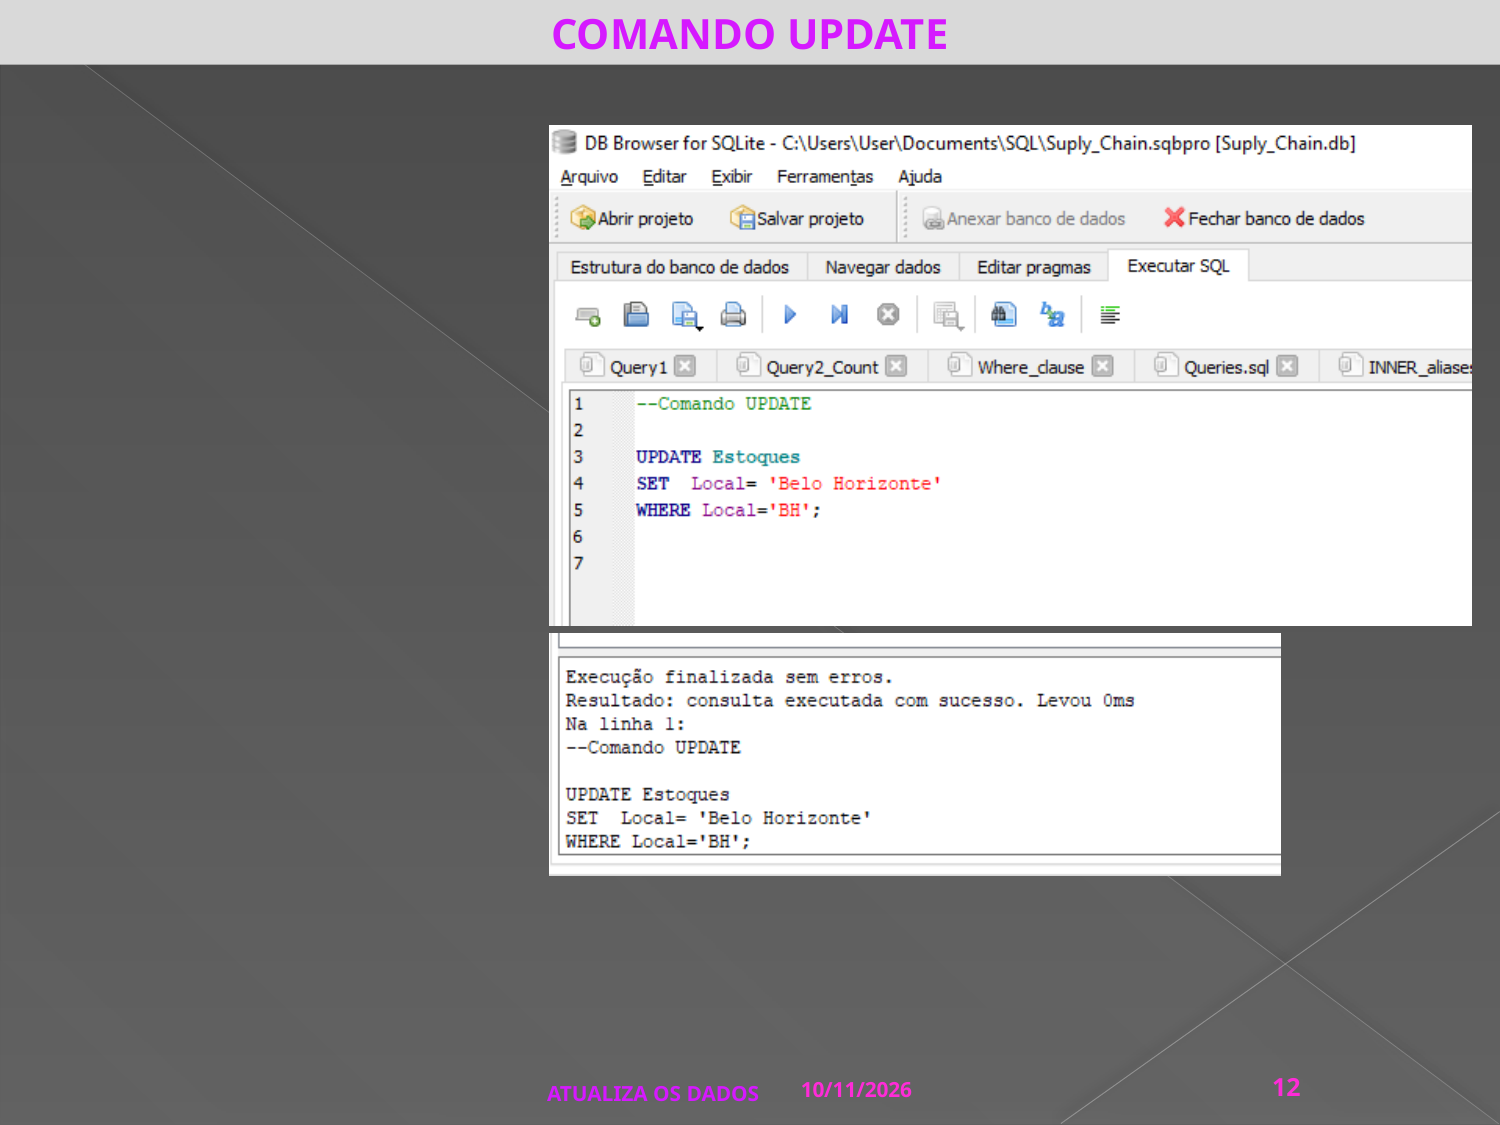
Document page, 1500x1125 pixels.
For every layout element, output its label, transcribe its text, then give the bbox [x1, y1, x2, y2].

picture [548, 125, 1472, 626]
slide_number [786, 1063, 1136, 1113]
picture [548, 633, 1281, 876]
text_box COMANDO UPDATE [0, 0, 1500, 65]
footer ATUALIZA OS DADOS [75, 1063, 774, 1113]
slide_number 12 [1245, 1063, 1328, 1113]
